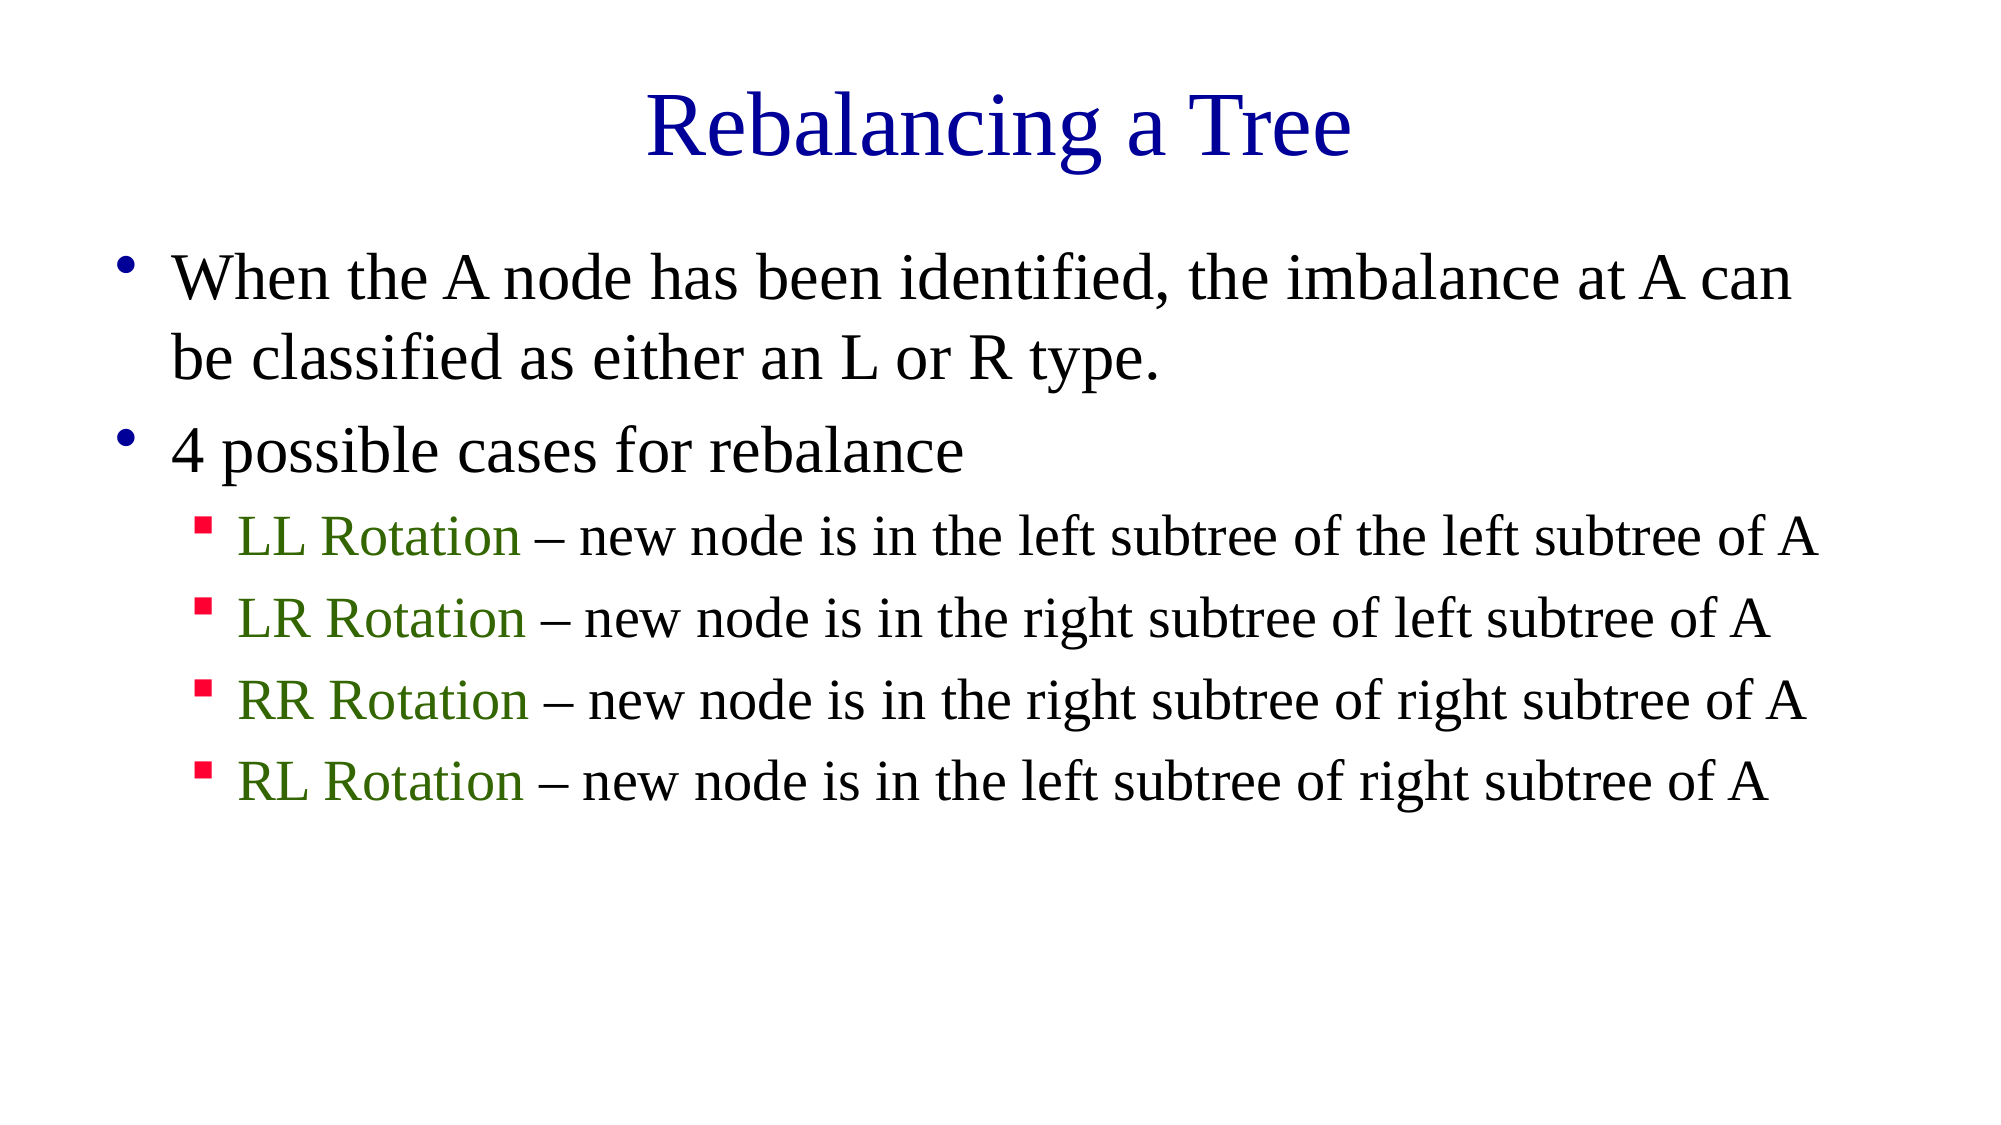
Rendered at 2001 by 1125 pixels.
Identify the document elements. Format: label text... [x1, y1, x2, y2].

title Rebalancing a Tree [150, 24, 1850, 213]
list When the A node has been identified, the imbalance at A can be classified as either an L or R type. 4 possible cases for rebalance LL Rotation – new node is in the left subtree of the left subtree of A LR Rotation – new node is in the right subtree of left subtree of A RR Rotation – new node is in the right subtree of right subtree of A RL Rotation – new node is in the left subtree of right subtree of A [99, 224, 1850, 1050]
